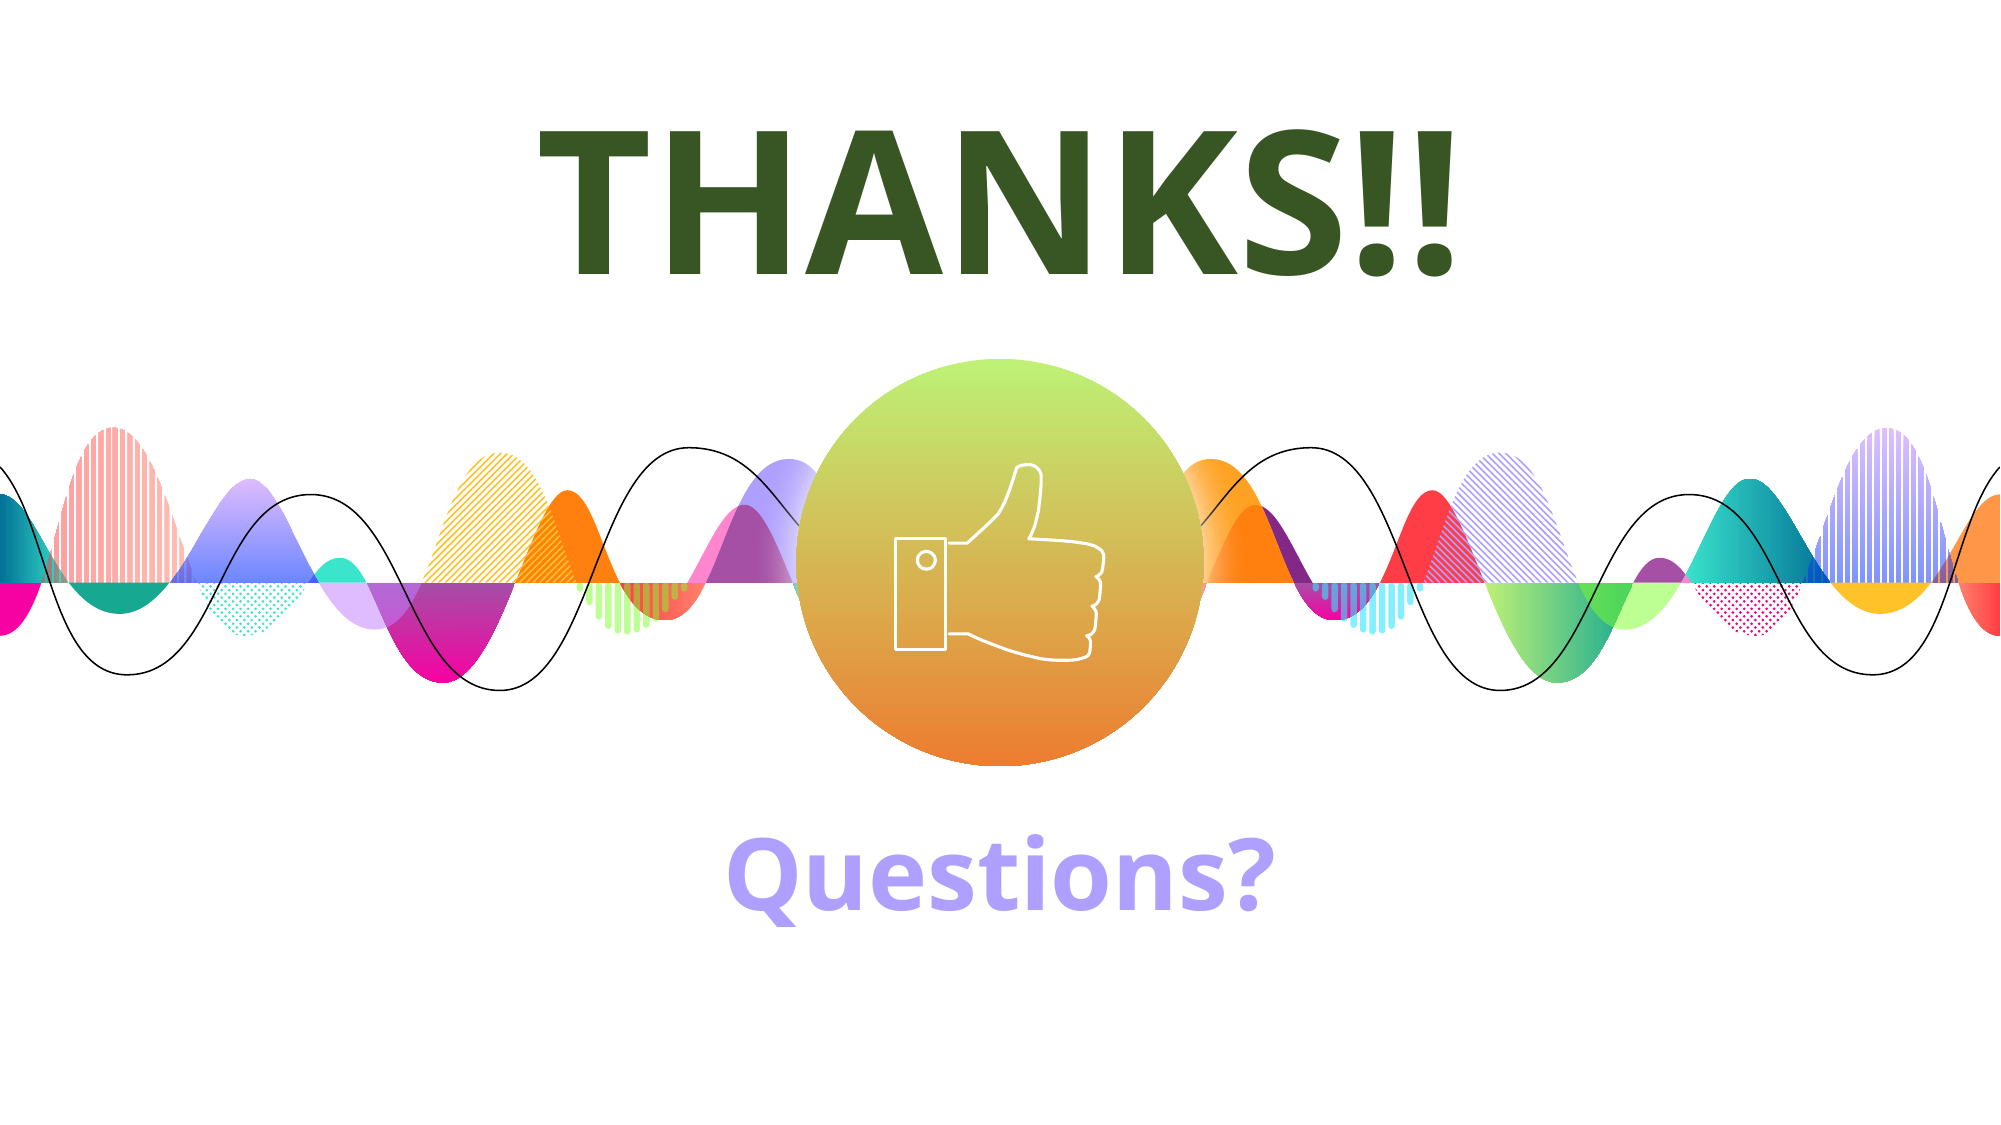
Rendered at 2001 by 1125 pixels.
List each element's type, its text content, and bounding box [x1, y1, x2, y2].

text_box [848, 698, 1153, 767]
text_box [848, 358, 1153, 427]
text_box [895, 464, 1104, 661]
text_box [0, 427, 2000, 698]
title THANKS!! [314, 74, 1686, 318]
subtitle Questions? [208, 810, 1792, 943]
